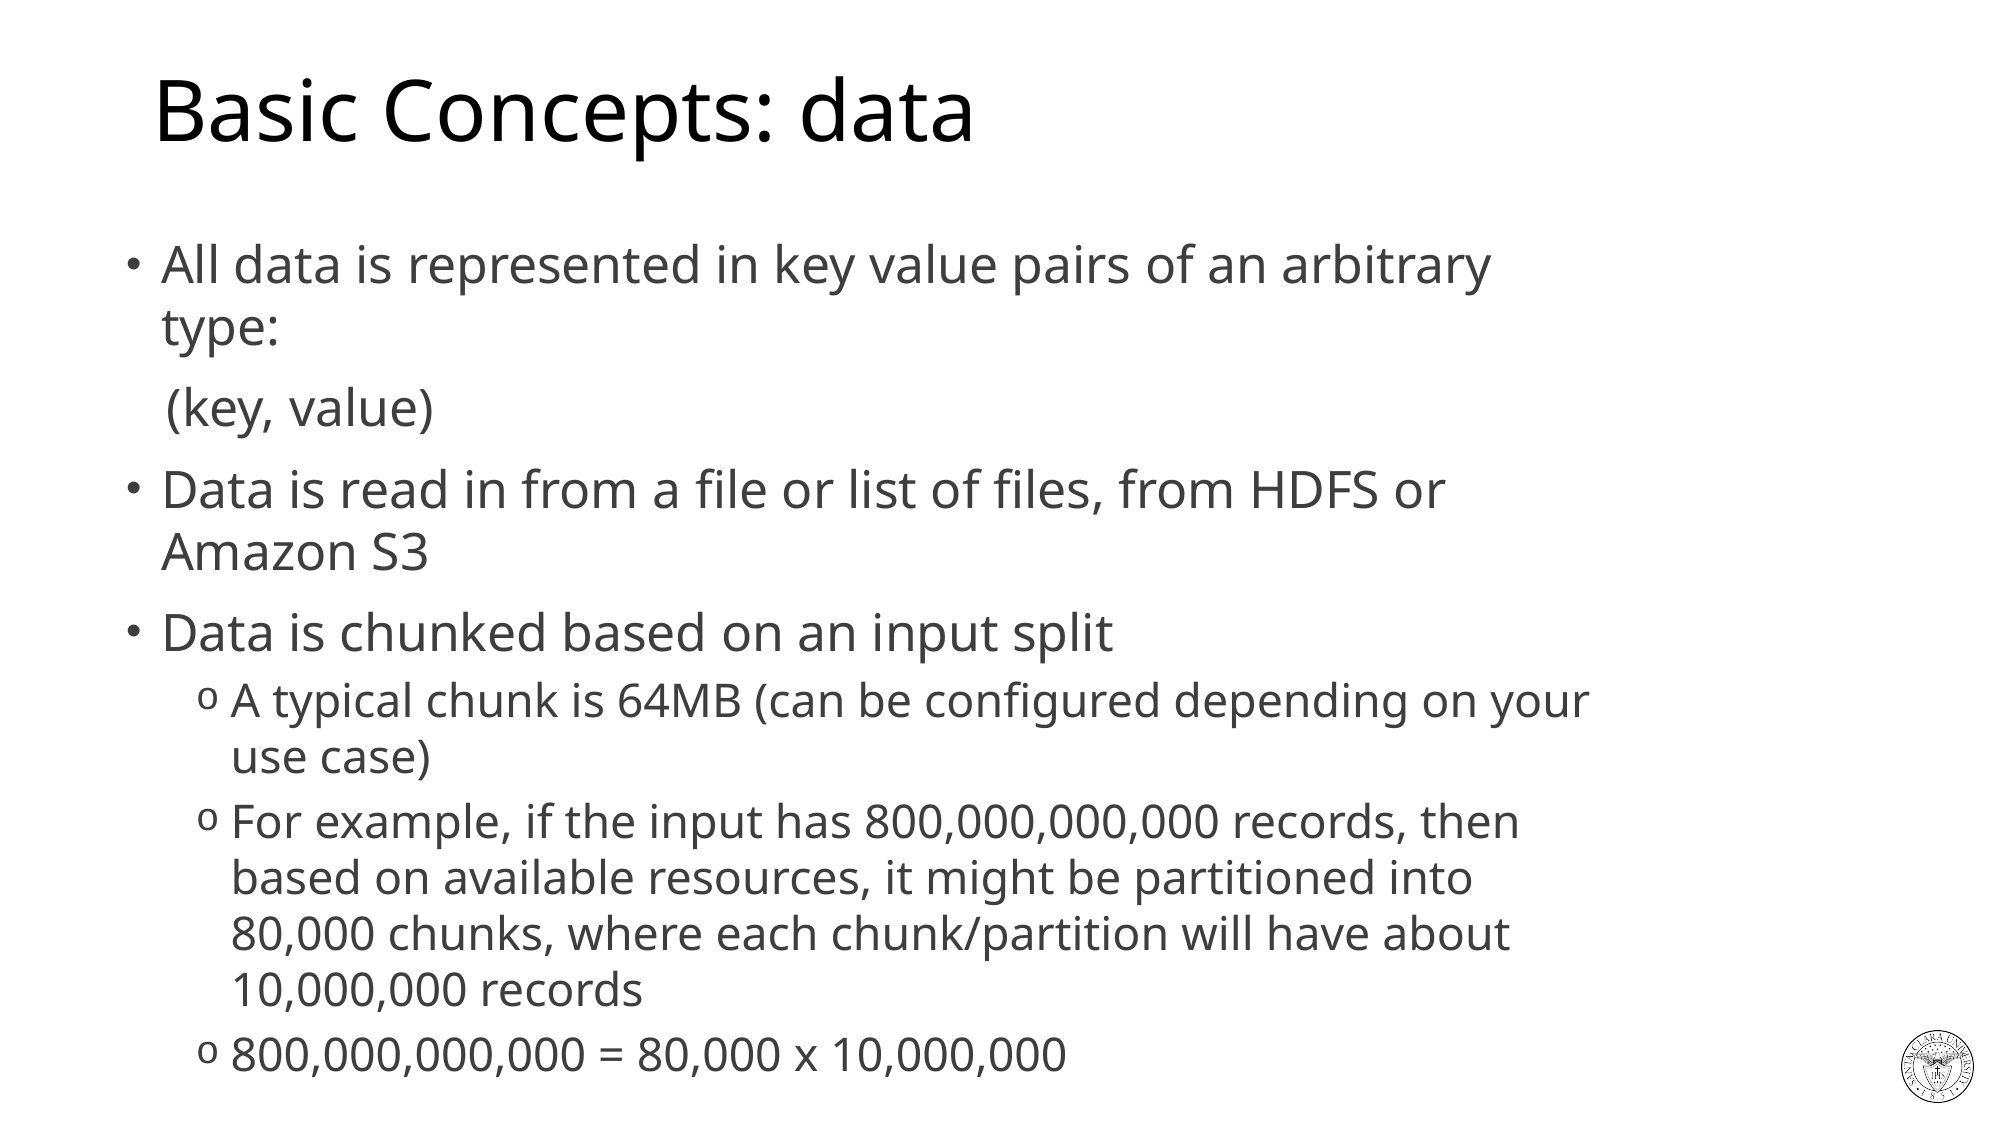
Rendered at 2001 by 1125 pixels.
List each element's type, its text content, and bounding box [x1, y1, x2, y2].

title Basic Concepts: data [137, 59, 1863, 168]
list All data is represented in key value pairs of an arbitrary type: (key, value) Data is read in from a file or list of files, from HDFS or Amazon S3 Data is chunked based on an input split A typical chunk is 64MB (can be configured depending on your use case) For example, if the input has 800,000,000,000 records, then based on available resources, it might be partitioned into 80,000 chunks, where each chunk/partition will have about 10,000,000 records 800,000,000,000 = 80,000 x 10,000,000 [111, 224, 1635, 1089]
picture [1901, 1030, 1974, 1103]
